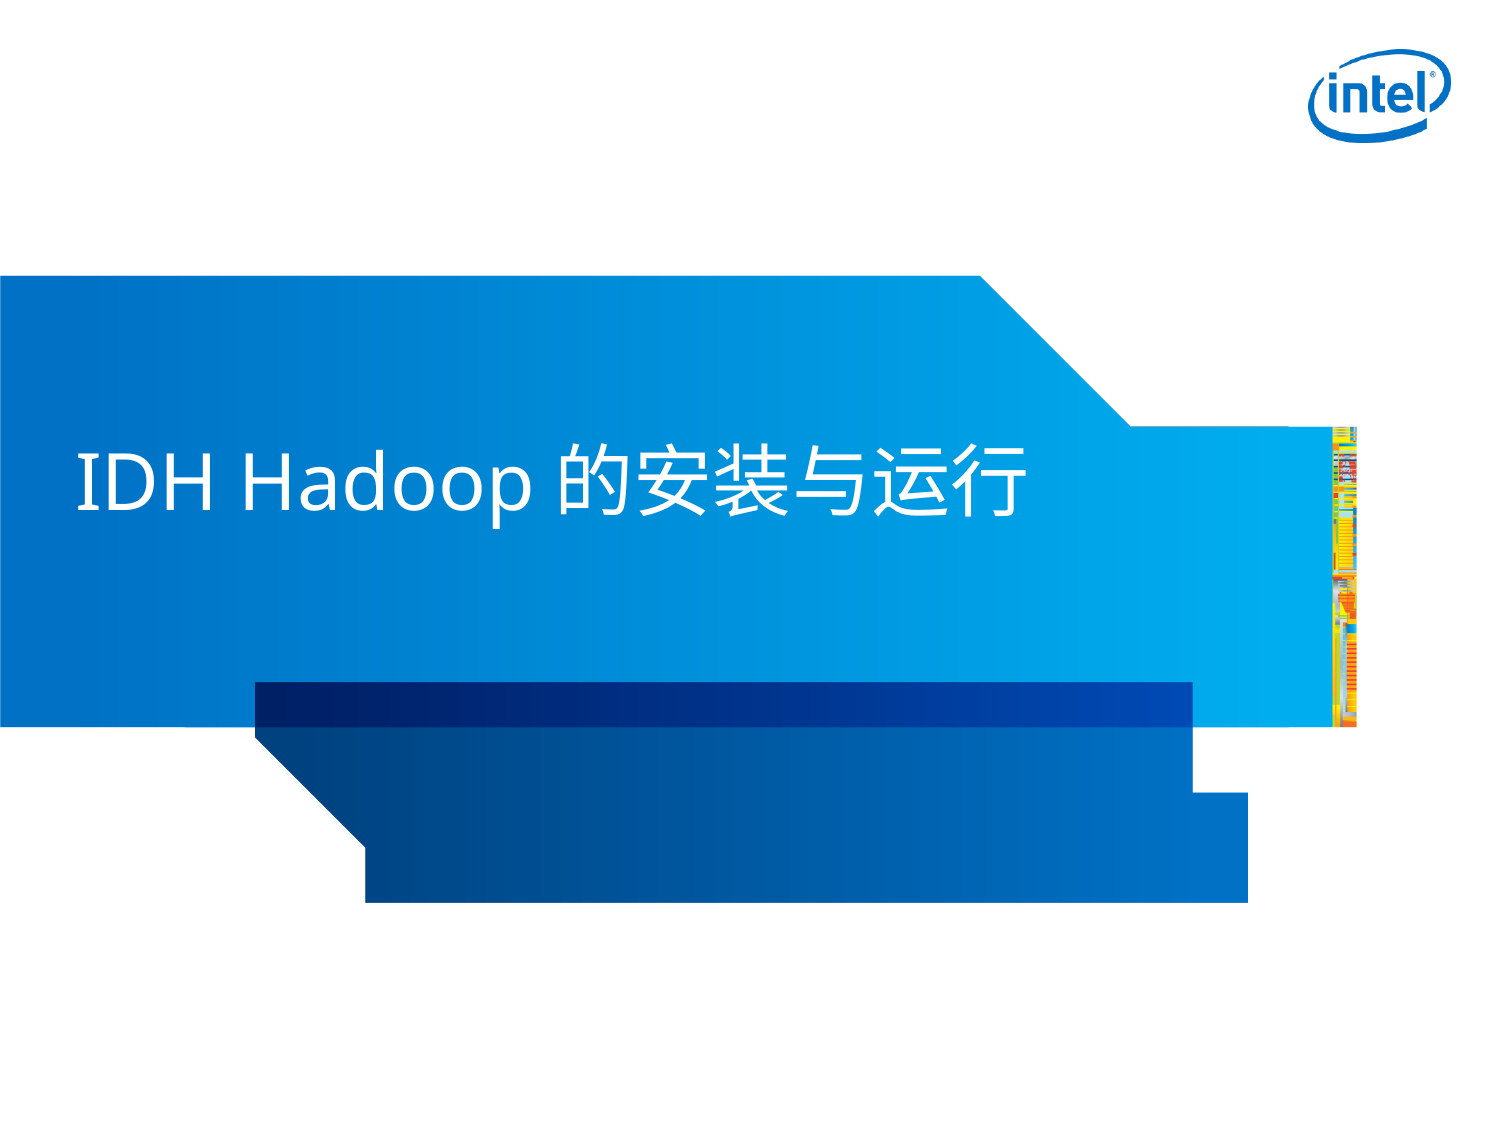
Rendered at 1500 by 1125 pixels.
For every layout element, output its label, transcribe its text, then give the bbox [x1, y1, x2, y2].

picture [1308, 49, 1451, 143]
picture [0, 275, 1357, 903]
title IDH Hadoop的安装与运行 [75, 430, 1043, 527]
